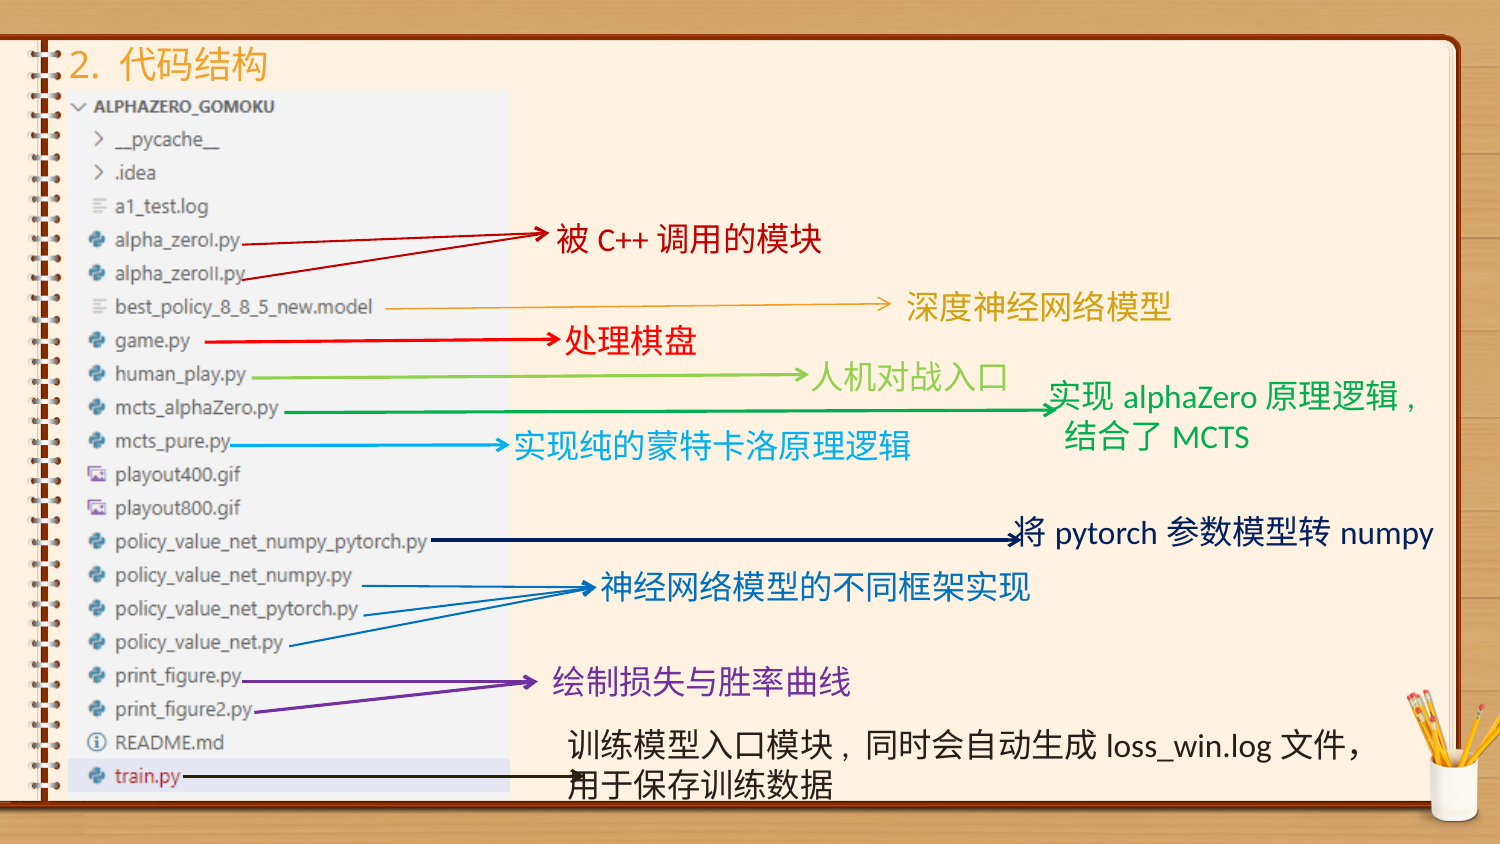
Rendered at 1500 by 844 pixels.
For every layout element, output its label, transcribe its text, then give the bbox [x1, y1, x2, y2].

text_box 实现alphaZero原理逻辑, 结合了MCTS [1033, 368, 1430, 463]
picture [0, 0, 1500, 844]
text_box 神经网络模型的不同框架实现 [585, 558, 1323, 614]
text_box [241, 232, 550, 281]
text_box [254, 681, 538, 713]
text_box 处理棋盘 [549, 317, 713, 368]
text_box 将pytorch参数模型转numpy [998, 503, 1449, 559]
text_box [284, 409, 1058, 413]
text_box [204, 338, 562, 343]
text_box 深度神经网络模型 [892, 278, 1188, 334]
slide_number [1074, 782, 1425, 827]
text_box 训练模型入口模块, 同时会自动生成loss_win.log文件， 用于保存训练数据 [552, 716, 1395, 812]
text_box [251, 374, 810, 379]
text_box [288, 586, 597, 647]
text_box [385, 303, 892, 310]
text_box 实现纯的蒙特卡洛原理逻辑 [514, 421, 928, 473]
text_box 2. 代码结构 [68, 49, 657, 114]
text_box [363, 586, 597, 616]
text_box 绘制损失与胜率曲线 [537, 653, 867, 709]
text_box 被C++调用的模块 [541, 211, 838, 266]
text_box 人机对战入口 [795, 348, 1025, 404]
